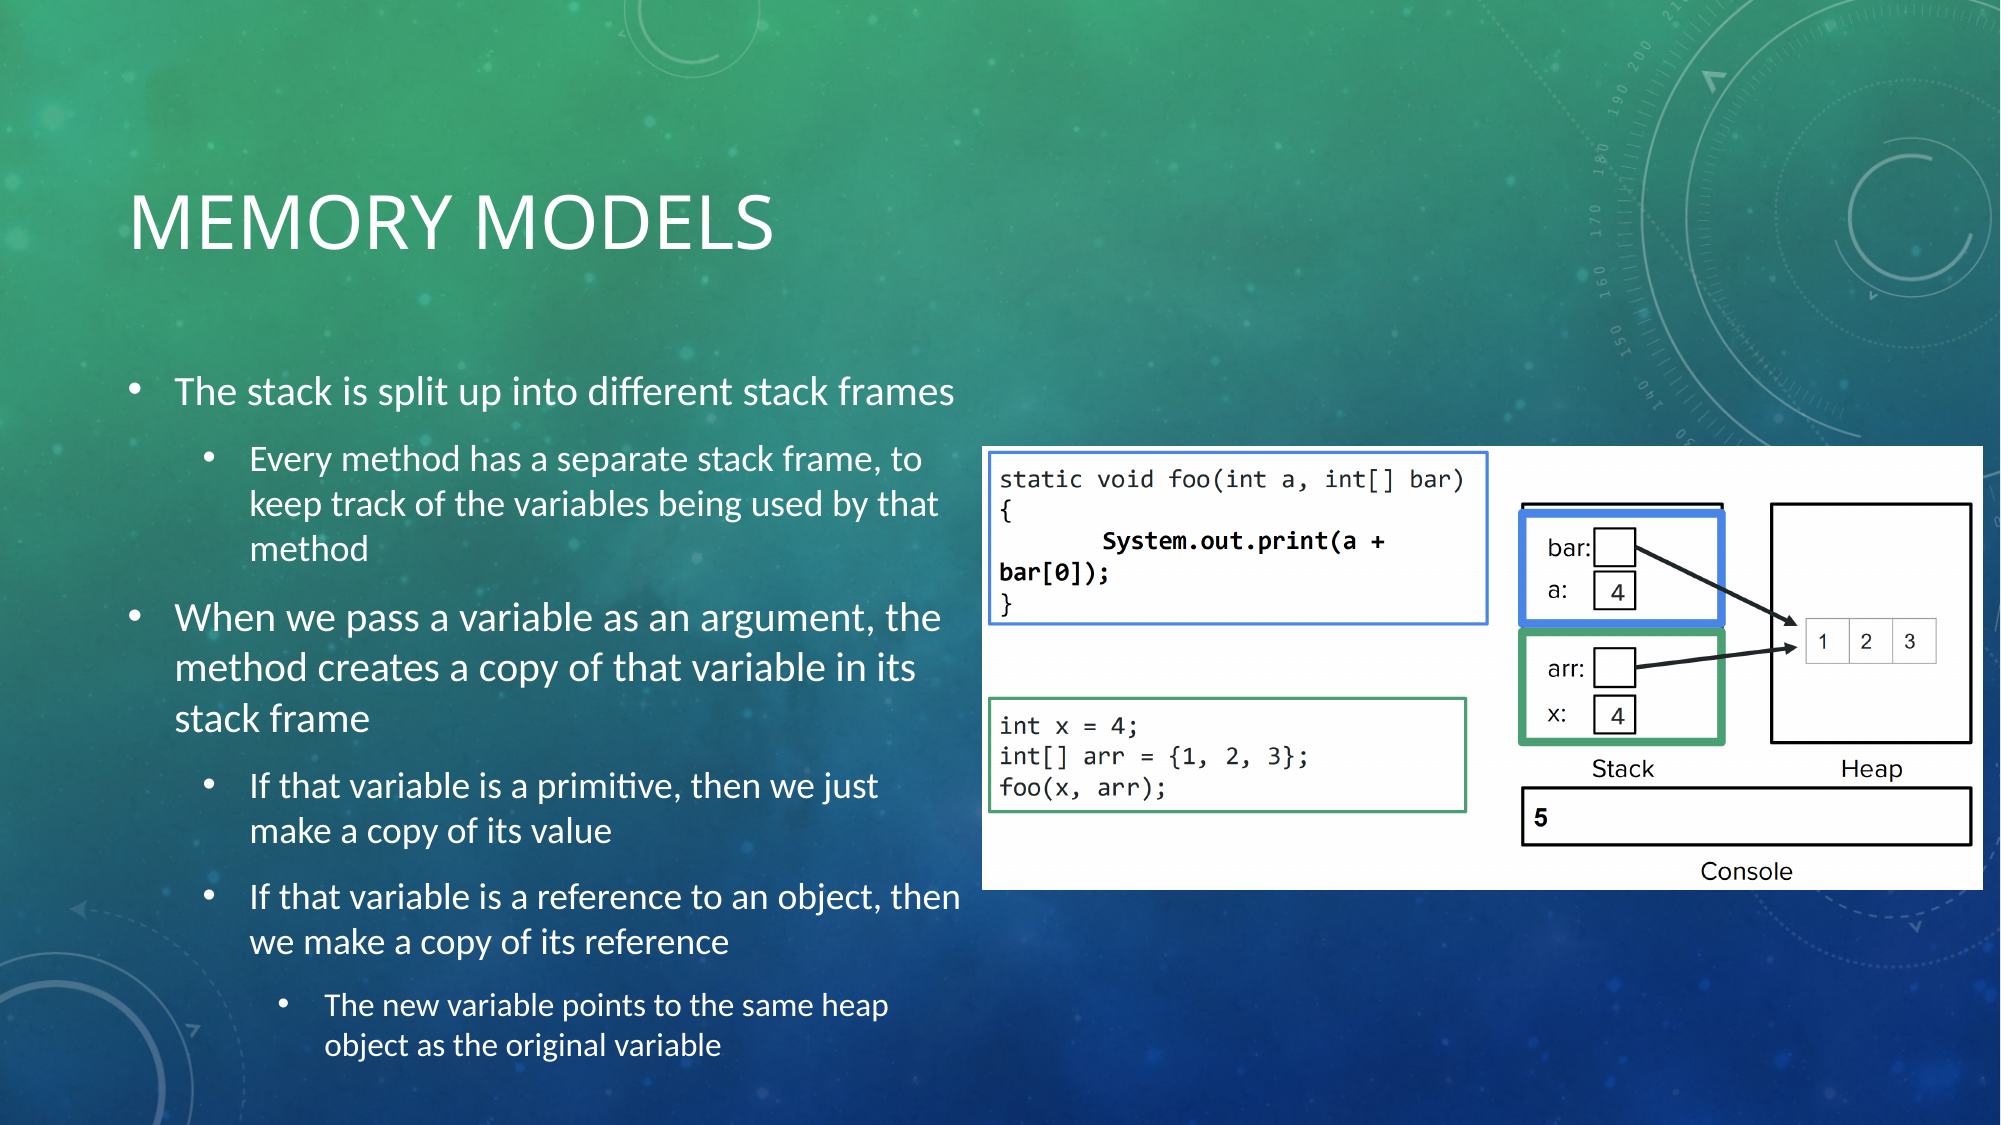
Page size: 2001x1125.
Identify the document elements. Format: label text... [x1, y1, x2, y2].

list The stack is split up into different stack frames Every method has a separate stack frame, to keep track of the variables being used by that method When we pass a variable as an argument, the method creates a copy of that variable in its stack frame If that variable is a primitive, then we just make a copy of its value If that variable is a reference to an object, then we make a copy of its reference The new variable points to the same heap object as the original variable [112, 351, 983, 1075]
picture [0, 0, 2001, 1125]
title Memory models [112, 99, 1775, 339]
